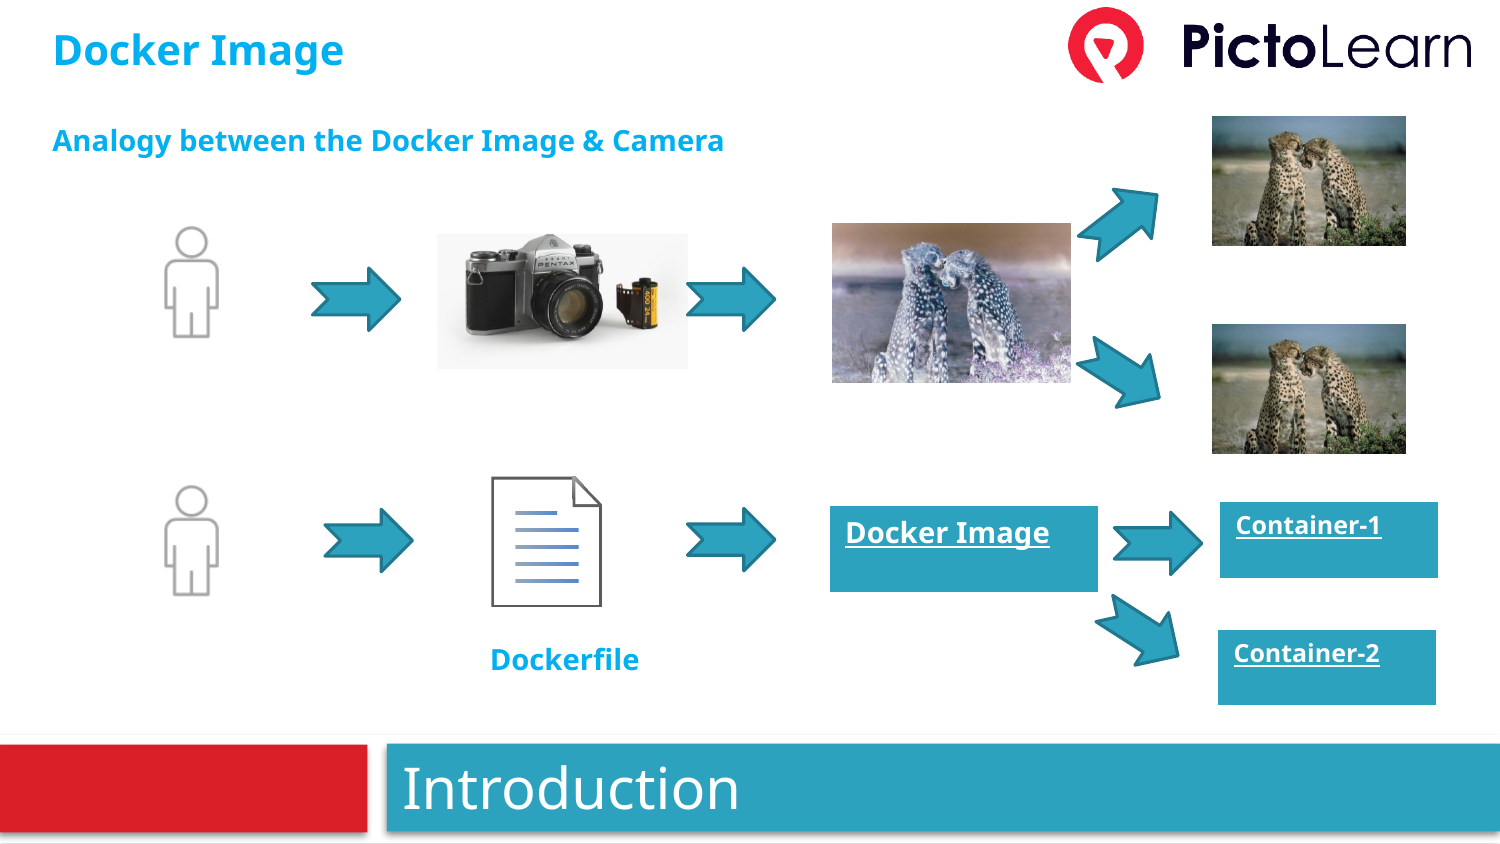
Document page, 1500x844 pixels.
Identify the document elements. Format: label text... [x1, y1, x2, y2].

picture [164, 484, 219, 598]
text_box [686, 506, 777, 573]
picture [1212, 116, 1406, 246]
text_box Dockerfile [474, 634, 675, 684]
text_box [1094, 594, 1180, 667]
text_box [693, 266, 777, 332]
picture [1212, 324, 1406, 455]
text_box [488, 473, 637, 608]
text_box Docker Image [37, 16, 713, 82]
text_box [1112, 510, 1203, 577]
text_box Container-2 [1218, 630, 1436, 705]
picture [1068, 7, 1471, 83]
picture [437, 225, 688, 370]
text_box Docker Image [830, 506, 1098, 592]
text_box [311, 266, 402, 332]
text_box Analogy between the Docker Image & Camera [37, 114, 1375, 165]
text_box [1076, 336, 1161, 409]
text_box Container-1 [1220, 502, 1438, 578]
picture [164, 225, 219, 339]
subtitle Introduction [387, 744, 1425, 829]
text_box [1076, 187, 1159, 263]
picture [832, 223, 1071, 383]
text_box [323, 507, 414, 574]
